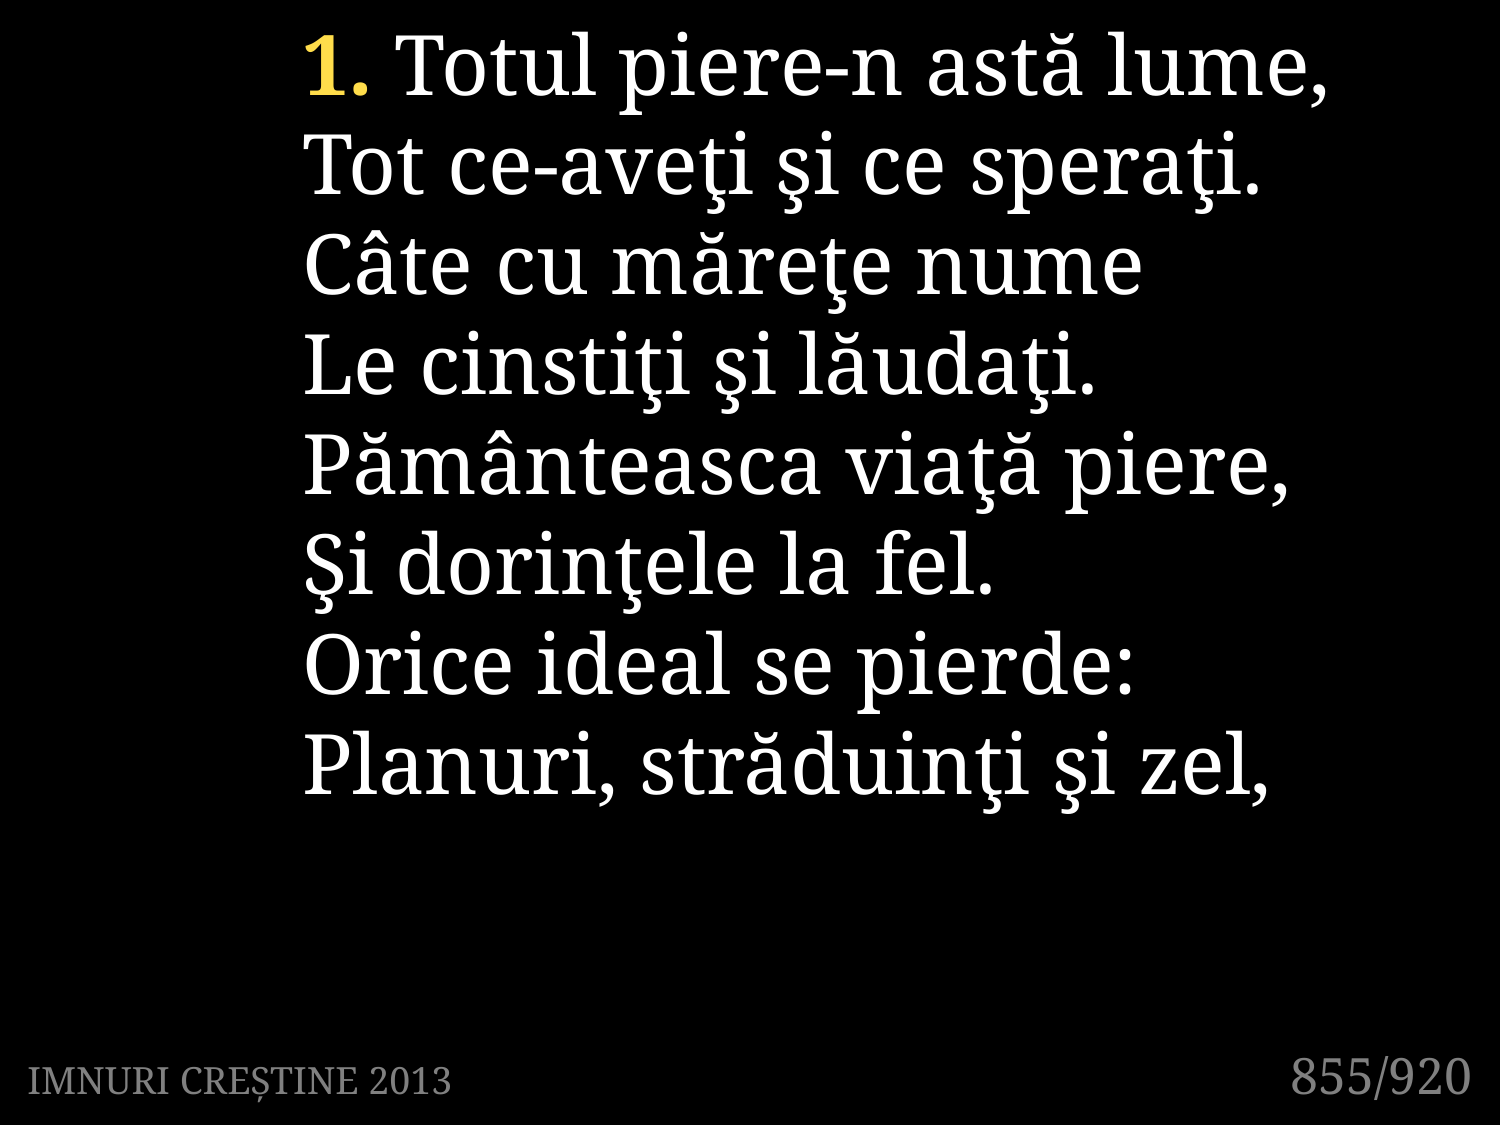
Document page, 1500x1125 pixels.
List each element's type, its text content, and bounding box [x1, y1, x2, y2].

text_box 855/920 [637, 1037, 1488, 1113]
text_box 1. Totul piere-n astă lume, Tot ce-aveţi şi ce speraţi. Câte cu măreţe nume Le cinstiţi şi lăudaţi. Pământeasca viaţă piere, Şi dorinţele la fel. Orice ideal se pierde: Planuri, străduinţi şi zel, [287, 4, 1500, 819]
text_box IMNURI CREȘTINE 2013 [12, 1049, 637, 1110]
